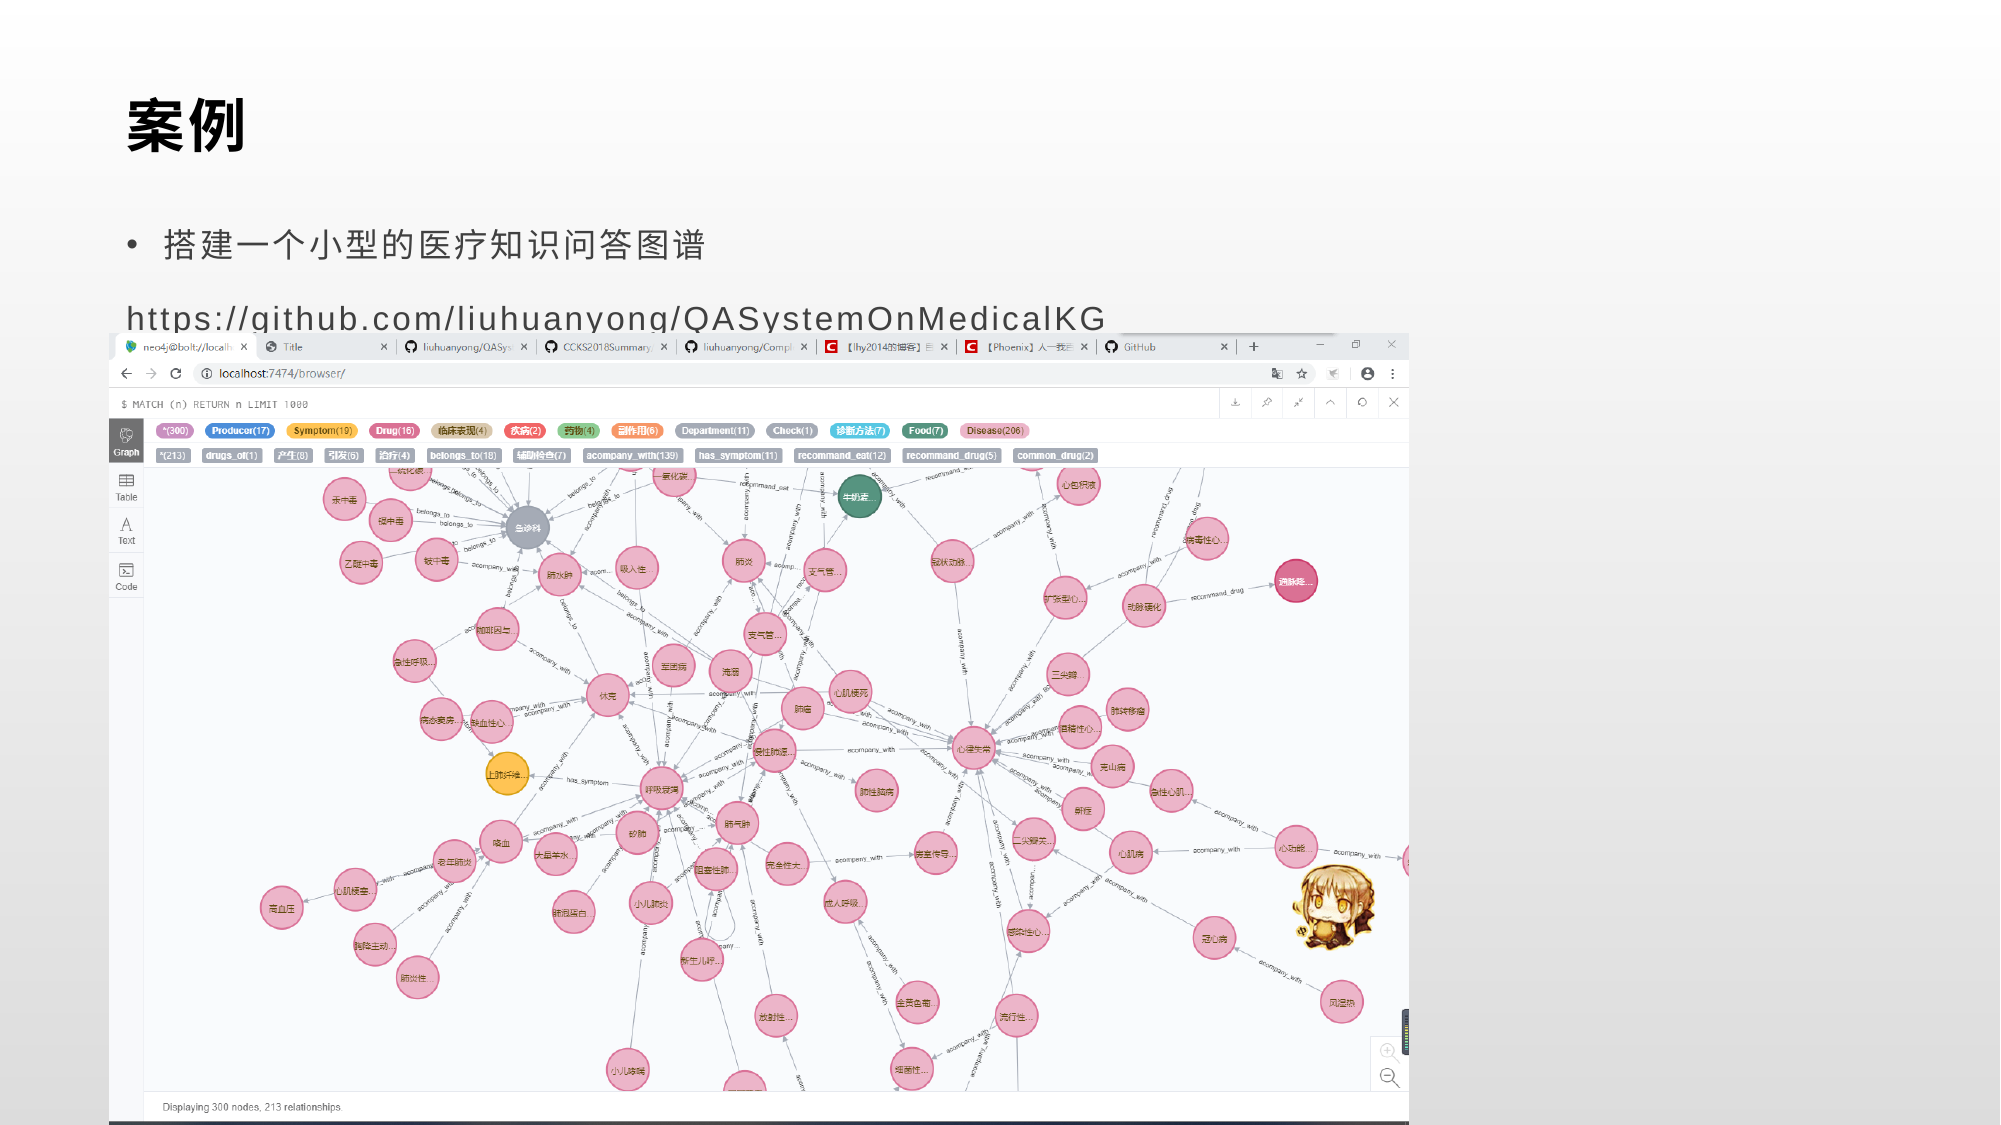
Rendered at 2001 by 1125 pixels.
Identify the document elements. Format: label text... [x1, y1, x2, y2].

picture [109, 333, 1409, 1125]
list 搭建一个小型的医疗知识问答图谱 https://github.com/liuhuanyong/QASystemOnMedicalKG [109, 212, 1891, 1040]
title 案例 [109, 70, 1891, 178]
